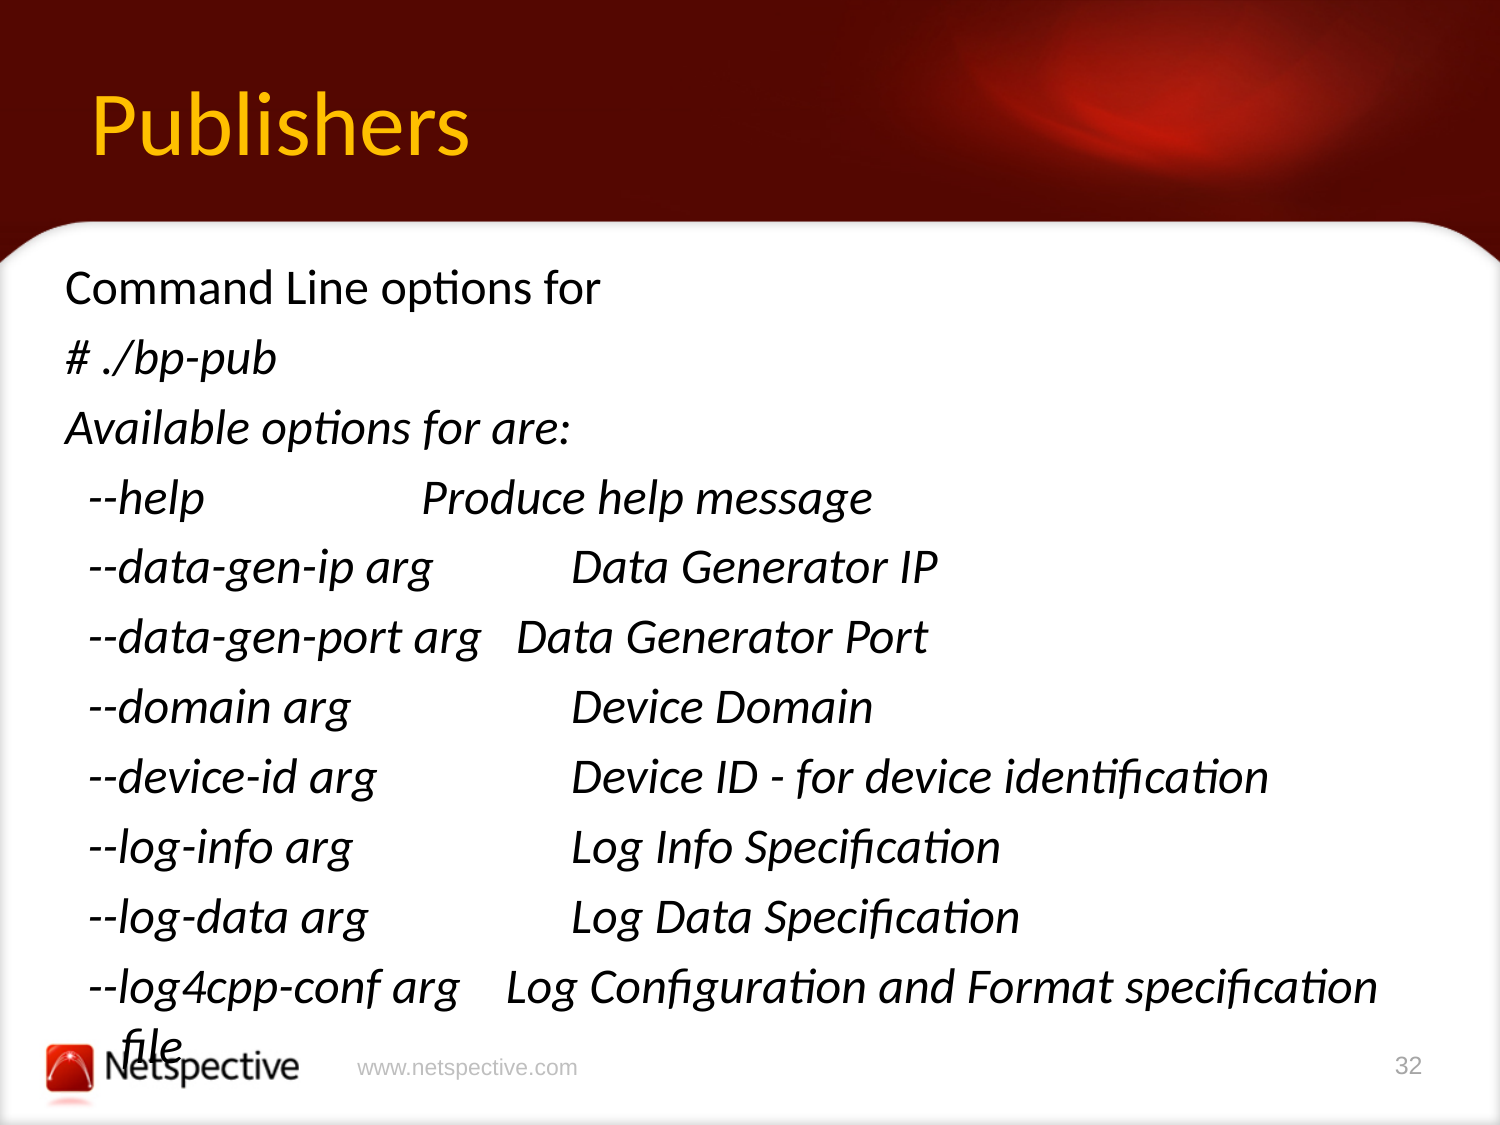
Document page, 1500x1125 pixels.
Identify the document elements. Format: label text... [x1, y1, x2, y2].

list Command Line options for # ./bp-pub Available options for are: --help Produce help message --data-gen-ip arg Data Generator IP --data-gen-port arg Data Generator Port --domain arg Device Domain --device-id arg Device ID - for device identification --log-info arg Log Info Specification --log-data arg Log Data Specification --log4cpp-conf arg Log Configuration and Format specification file [50, 246, 1438, 1022]
picture [0, 0, 1500, 1125]
title Publishers [75, 24, 1425, 213]
